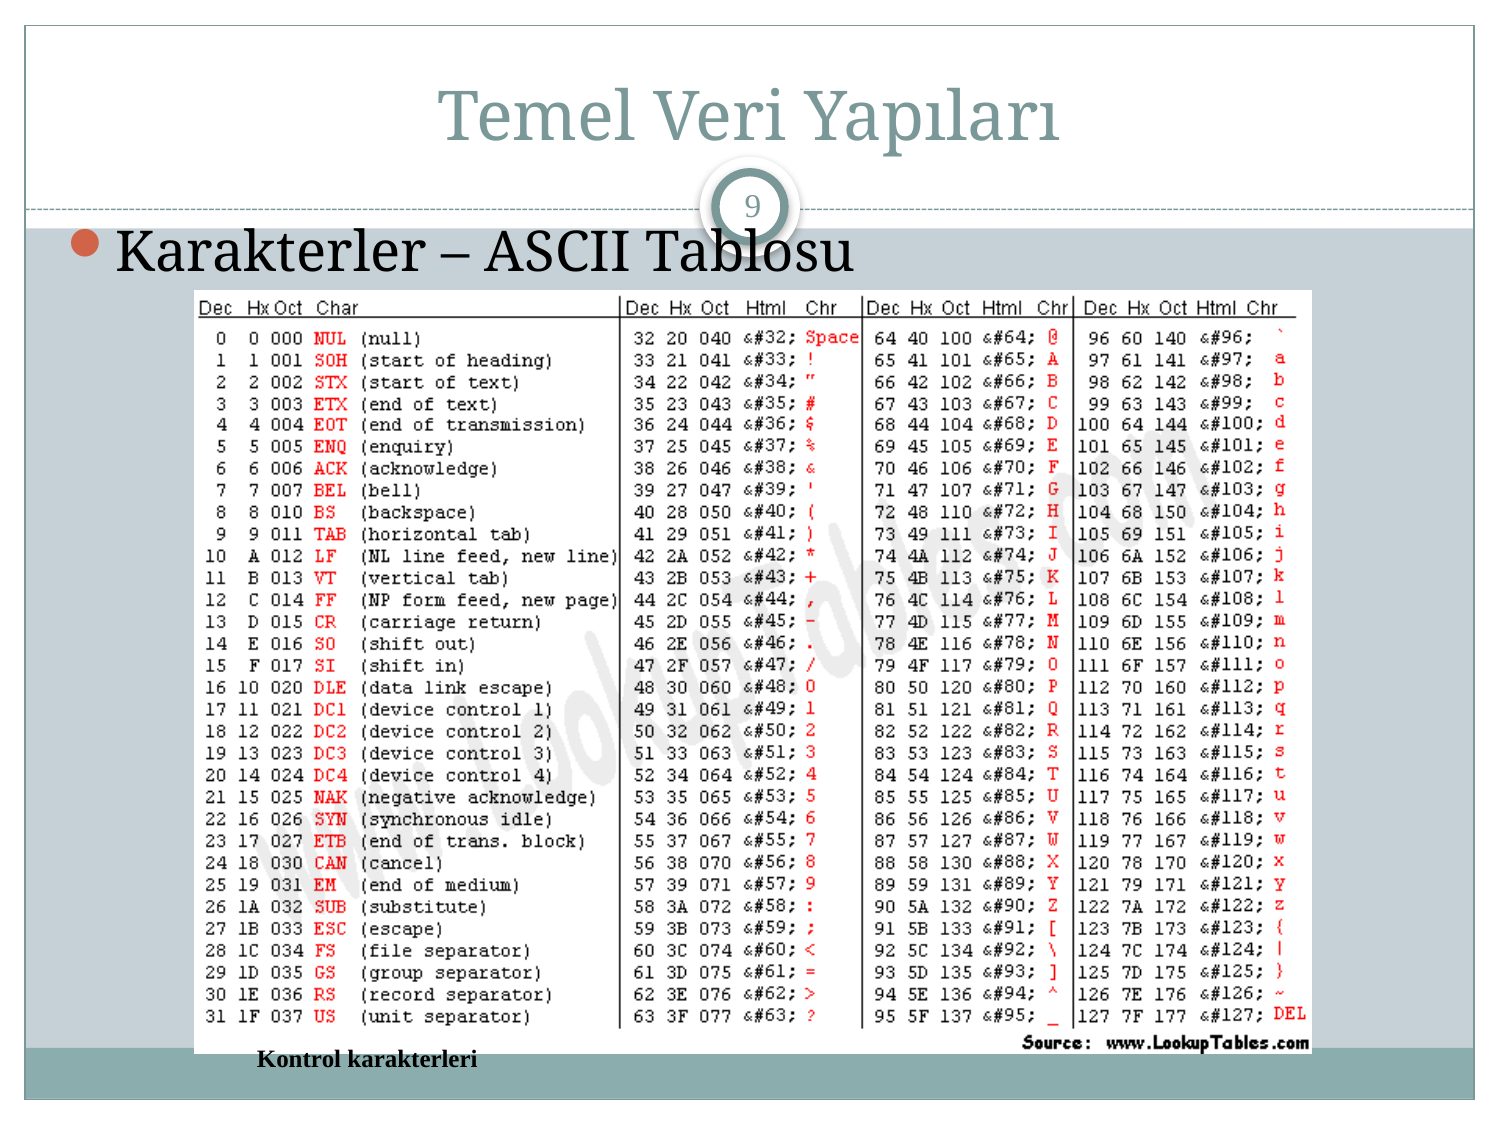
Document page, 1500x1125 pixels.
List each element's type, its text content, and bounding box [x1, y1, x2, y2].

text_box Kontrol karakterleri [242, 1063, 526, 1080]
list Karakterler – ASCII Tablosu [53, 208, 1449, 959]
picture [194, 290, 1313, 1054]
title Temel Veri Yapıları [49, 37, 1450, 162]
slide_number 9 [715, 168, 791, 208]
